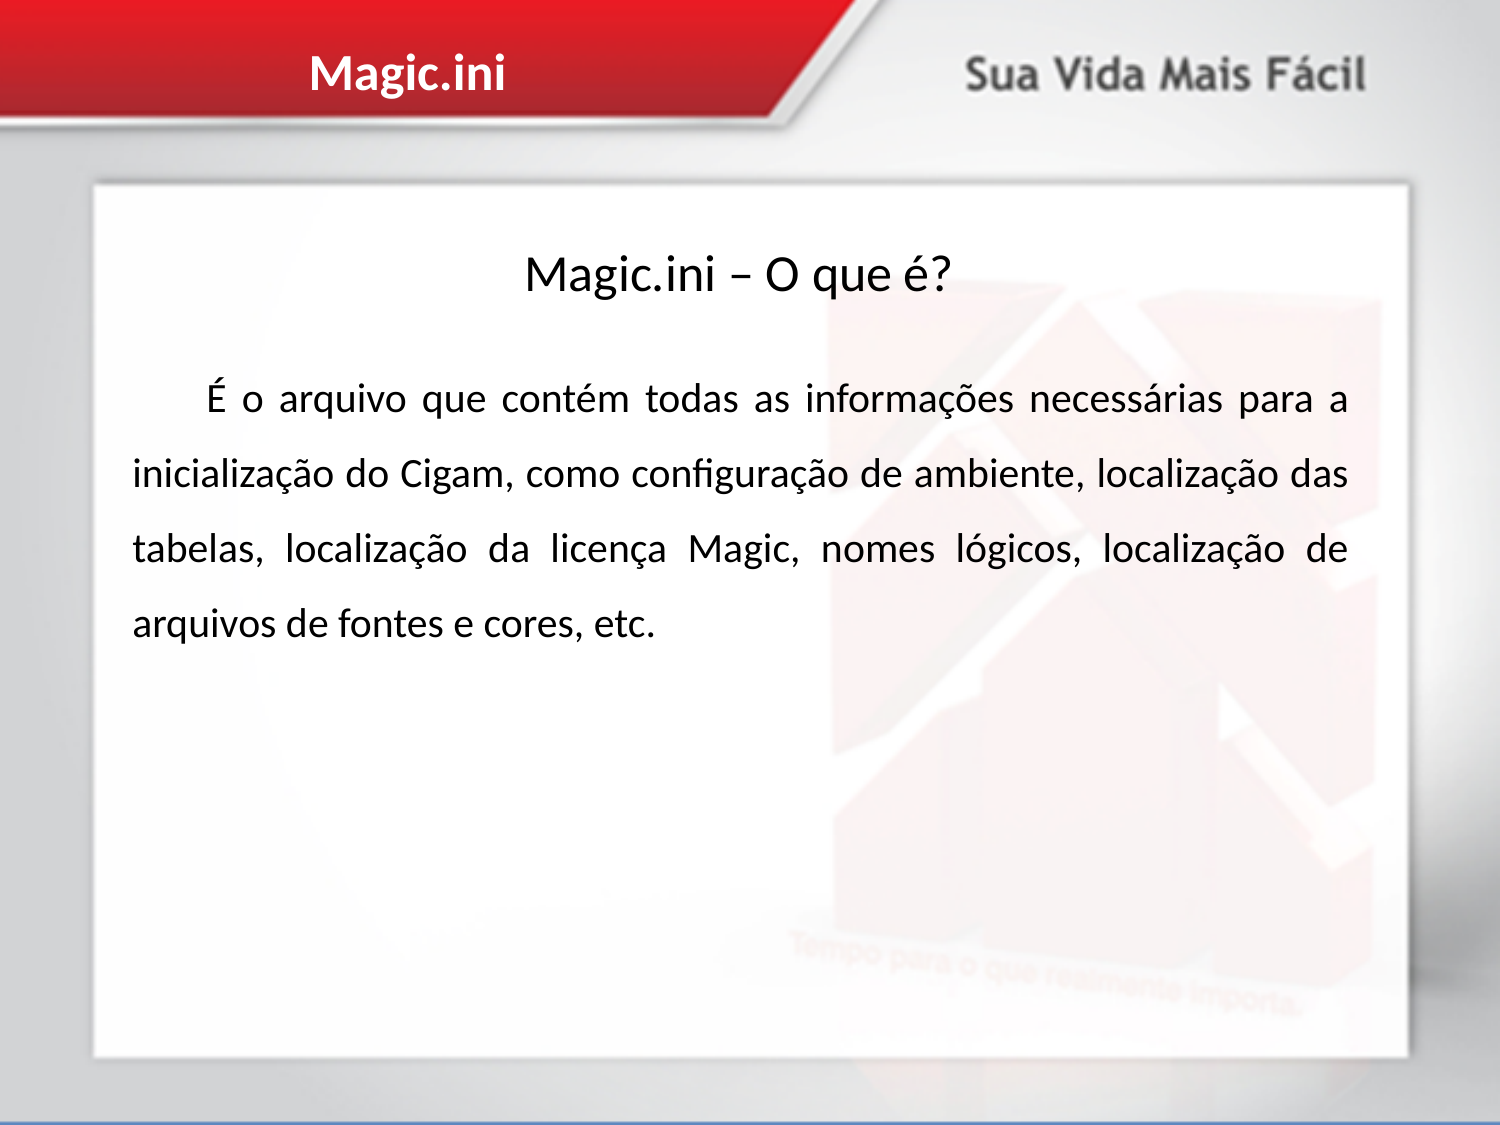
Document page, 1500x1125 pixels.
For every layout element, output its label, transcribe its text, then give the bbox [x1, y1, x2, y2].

text_box É o arquivo que contém todas as informações necessárias para a inicialização do Cigam, como configuração de ambiente, localização das tabelas, localização da licença Magic, nomes lógicos, localização de arquivos de fontes e cores, etc. [117, 338, 1365, 653]
picture [0, 0, 1500, 1125]
text_box Magic.ini – O que é? [112, 231, 1367, 309]
text_box Magic.ini [100, 30, 715, 90]
